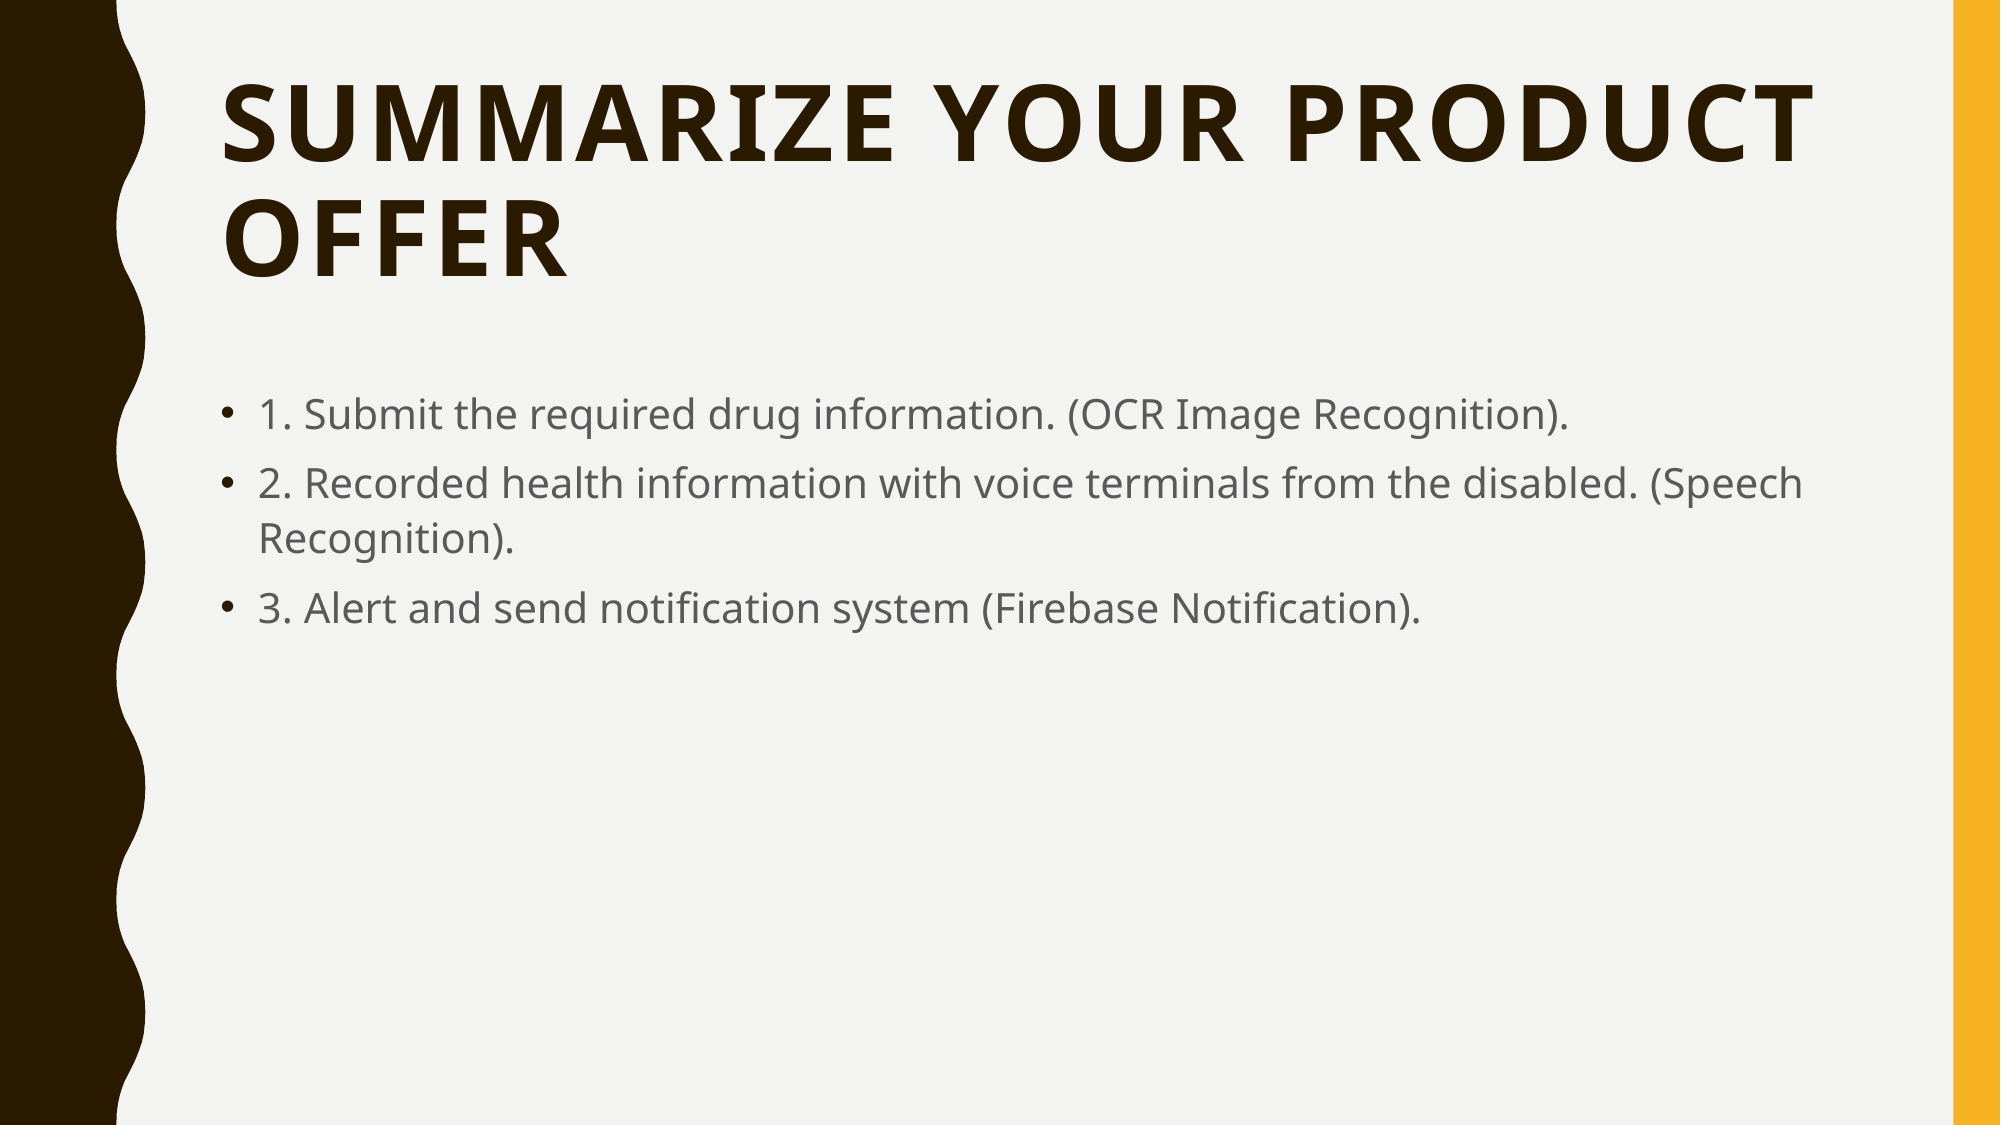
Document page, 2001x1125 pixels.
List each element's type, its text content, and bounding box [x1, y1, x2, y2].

list 1. Submit the required drug information. (OCR Image Recognition). 2. Recorded health information with voice terminals from the disabled. (Speech Recognition). 3. Alert and send notification system (Firebase Notification). [205, 375, 1875, 965]
title Summarize your product offer [205, 62, 1875, 308]
